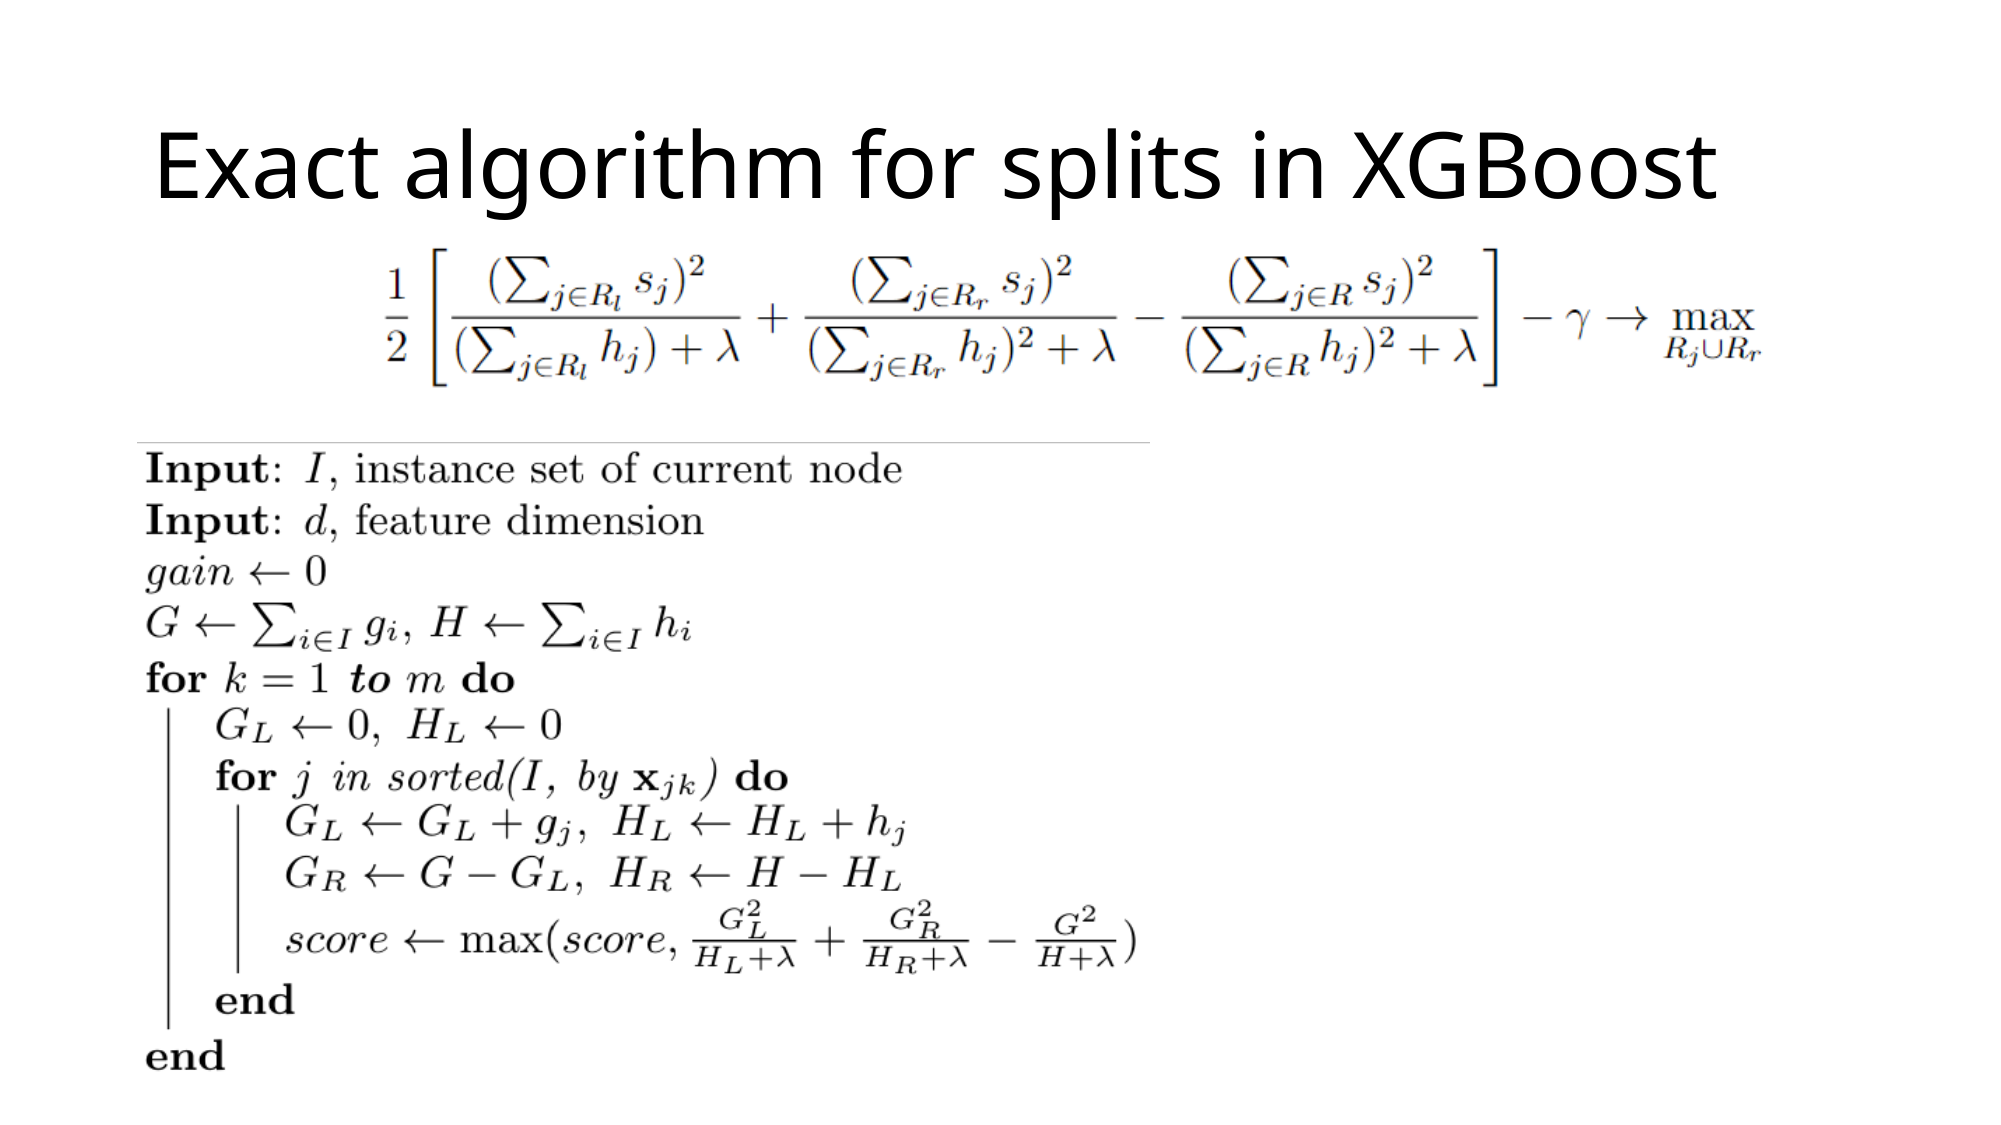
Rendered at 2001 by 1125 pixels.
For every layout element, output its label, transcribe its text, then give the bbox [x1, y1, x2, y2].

picture [371, 224, 1778, 405]
picture [137, 442, 1150, 1084]
title Exact algorithm for splits in XGBoost [137, 59, 1863, 278]
